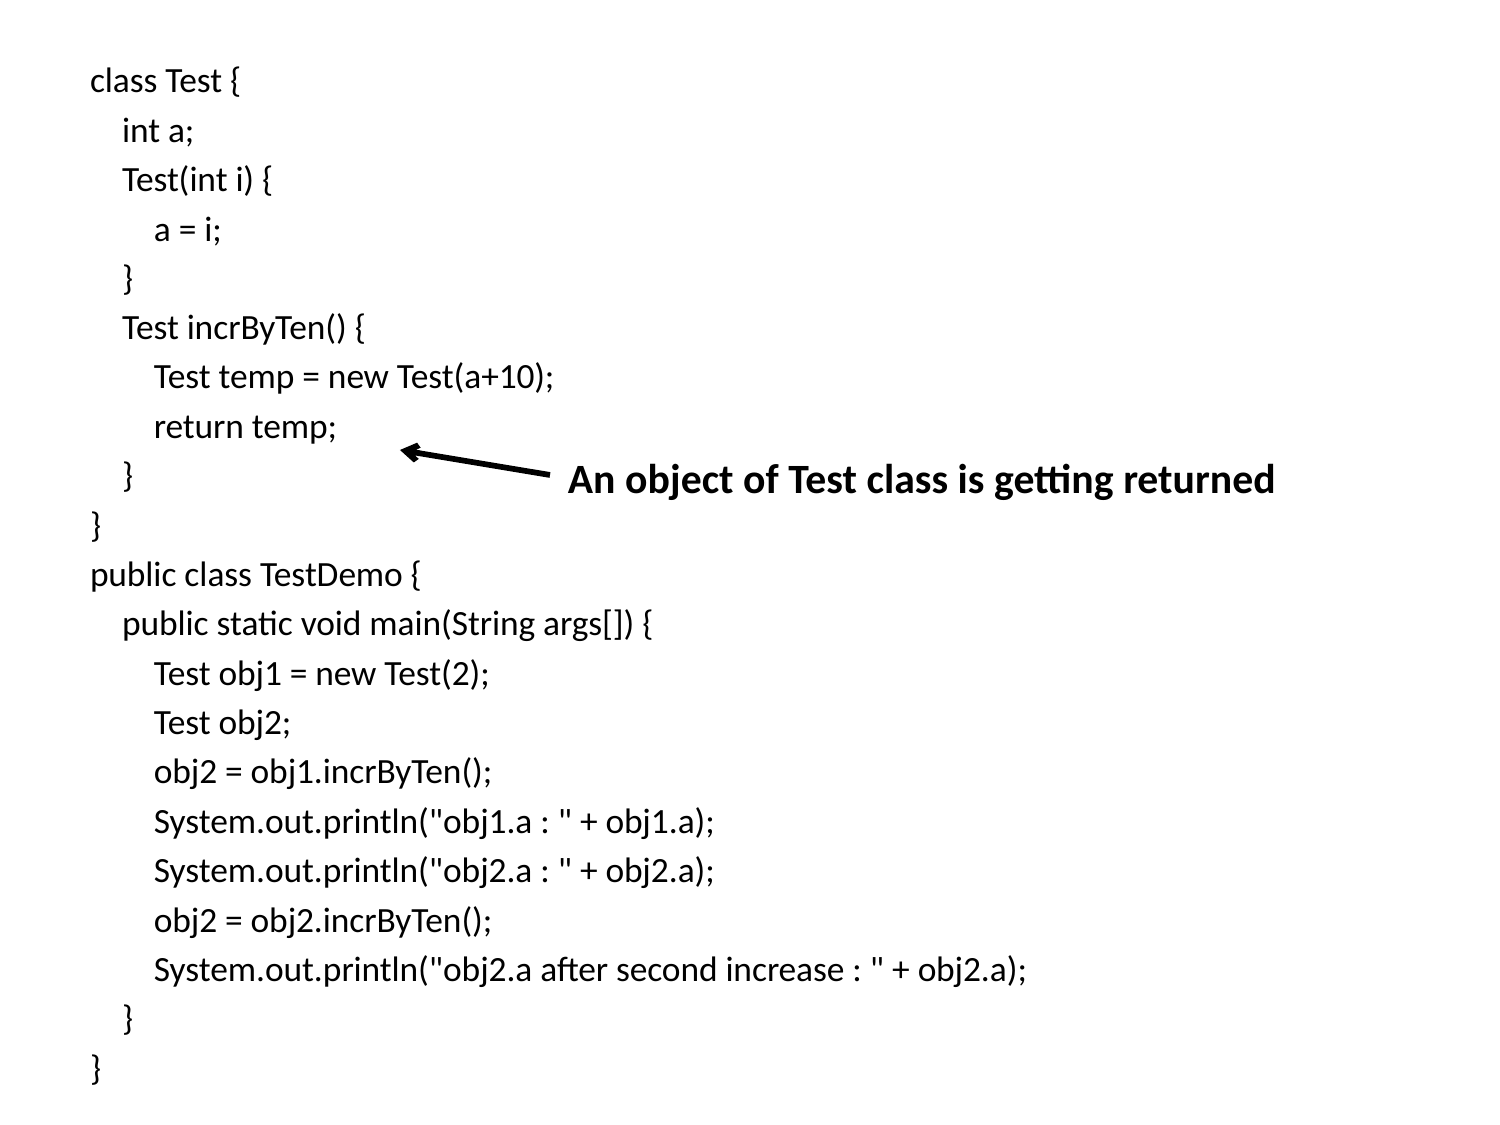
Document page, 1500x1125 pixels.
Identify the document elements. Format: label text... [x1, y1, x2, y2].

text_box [399, 449, 551, 476]
list class Test { int a; Test(int i) { a = i; } Test incrByTen() { Test temp = new Test(a+10); return temp; } } public class TestDemo { public static void main(String args[]) { Test obj1 = new Test(2); Test obj2; obj2 = obj1.incrByTen(); System.out.println("obj1.a : " + obj1.a); System.out.println("obj2.a : " + obj2.a); obj2 = obj2.incrByTen(); System.out.println("obj2.a after second increase : " + obj2.a); } } [75, 50, 1425, 1113]
text_box An object of Test class is getting returned [553, 444, 1292, 510]
